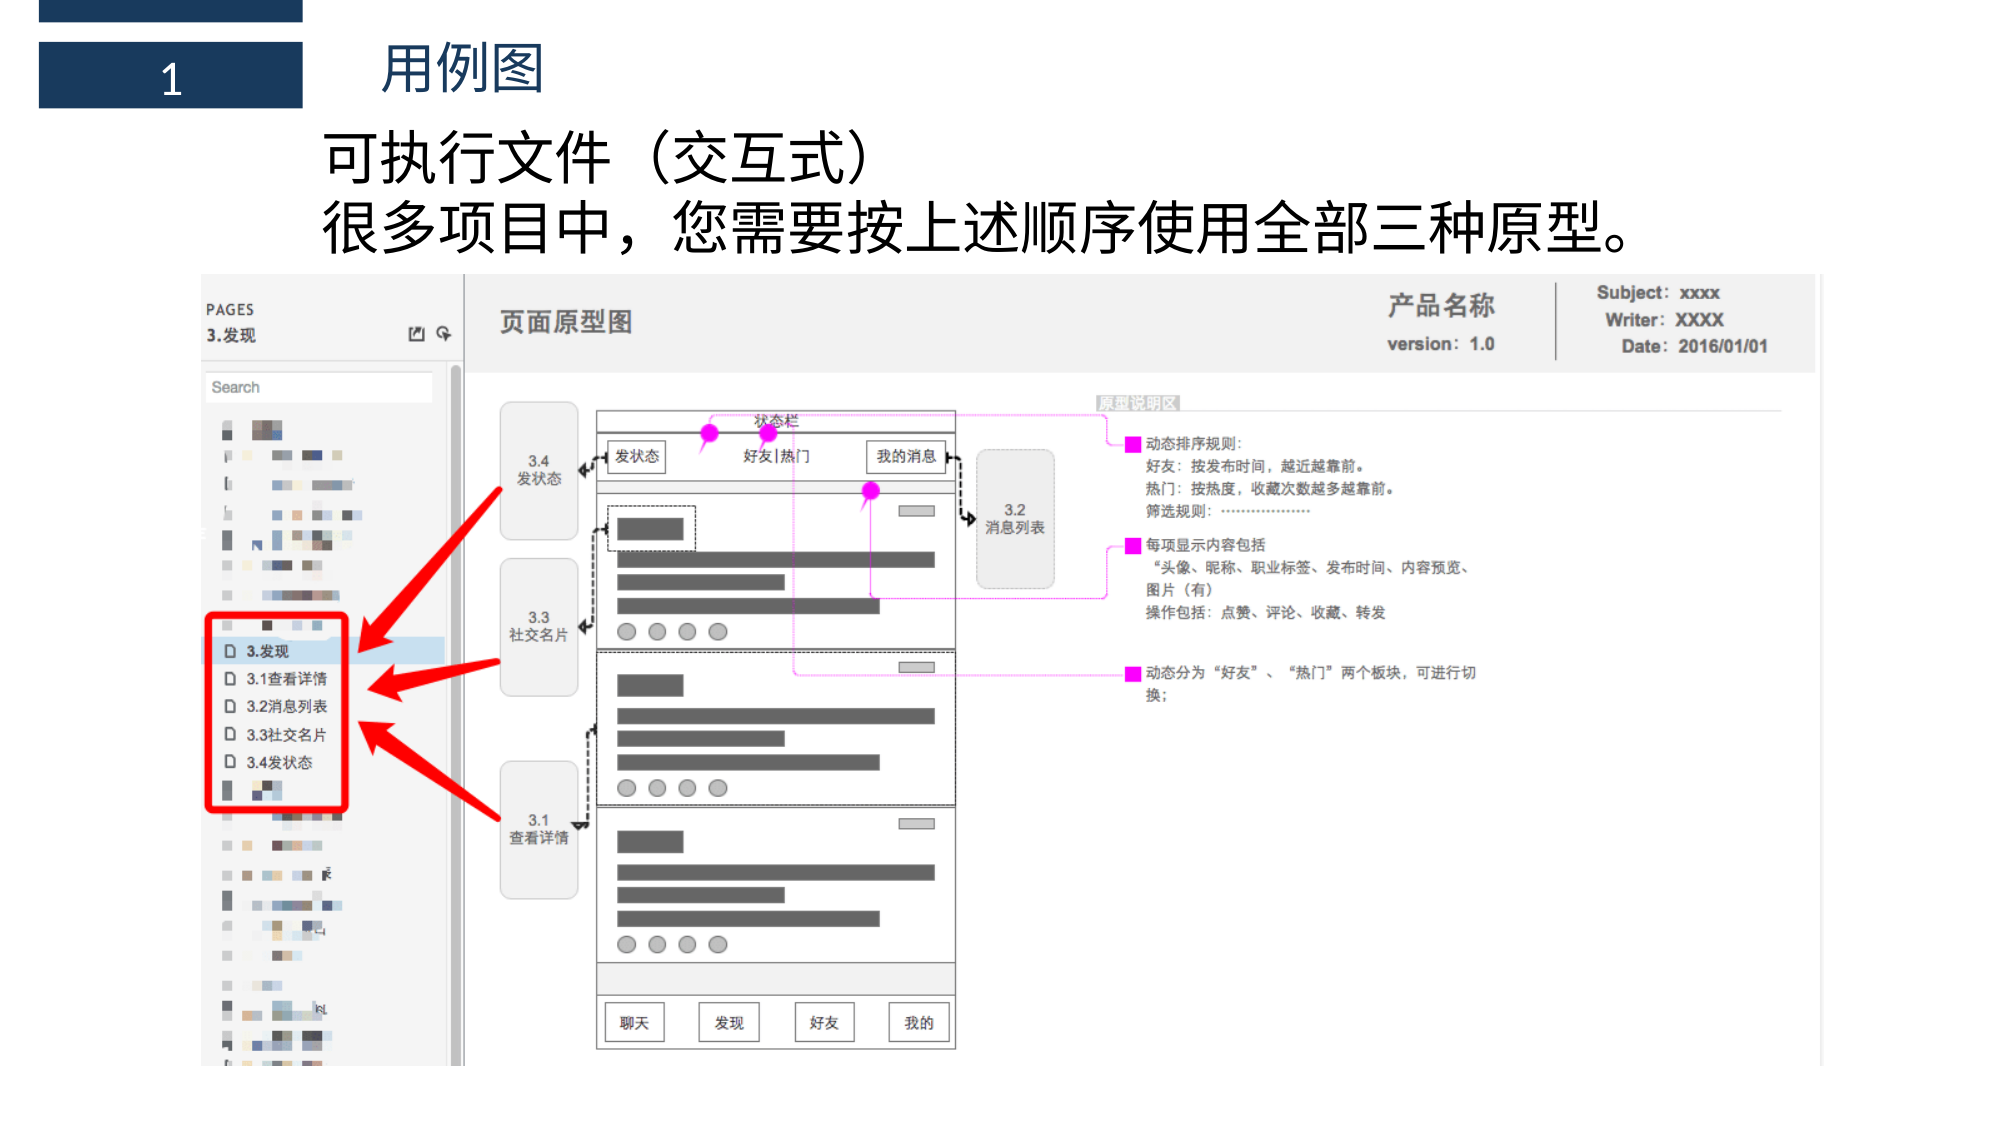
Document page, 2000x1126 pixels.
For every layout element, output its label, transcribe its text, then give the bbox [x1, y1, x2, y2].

picture [200, 273, 1824, 1066]
text_box [37, 0, 228, 24]
text_box 可执行文件（交互式） 很多项目中，您需要按上述顺序使用全部三种原型。 [228, 0, 1705, 273]
text_box 1 [37, 40, 228, 111]
